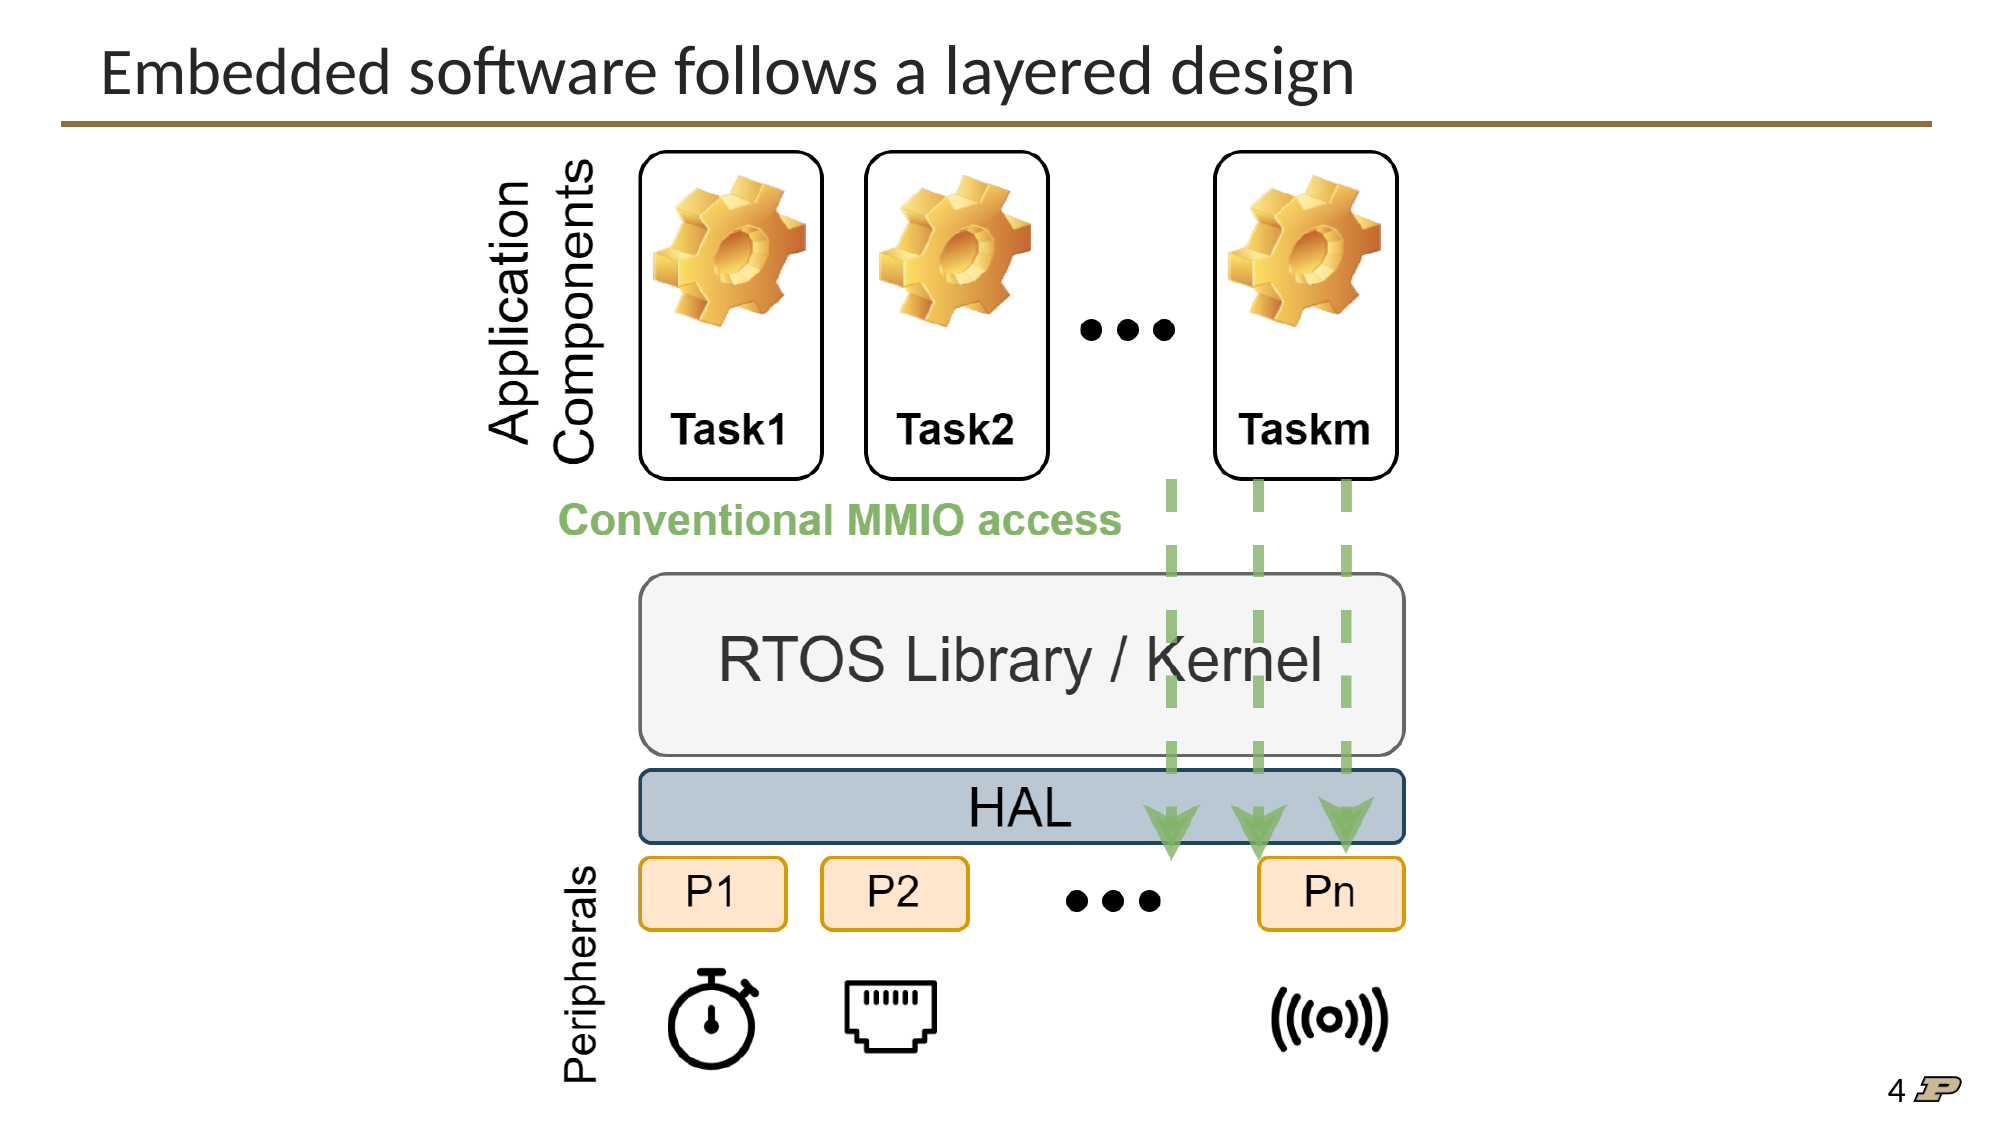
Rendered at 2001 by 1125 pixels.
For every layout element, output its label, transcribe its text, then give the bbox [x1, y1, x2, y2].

title Embedded software follows a layered design [58, 17, 1823, 127]
slide_number 4 [1836, 1055, 1957, 1120]
picture [1957, 1076, 1962, 1102]
picture [438, 113, 1442, 1125]
